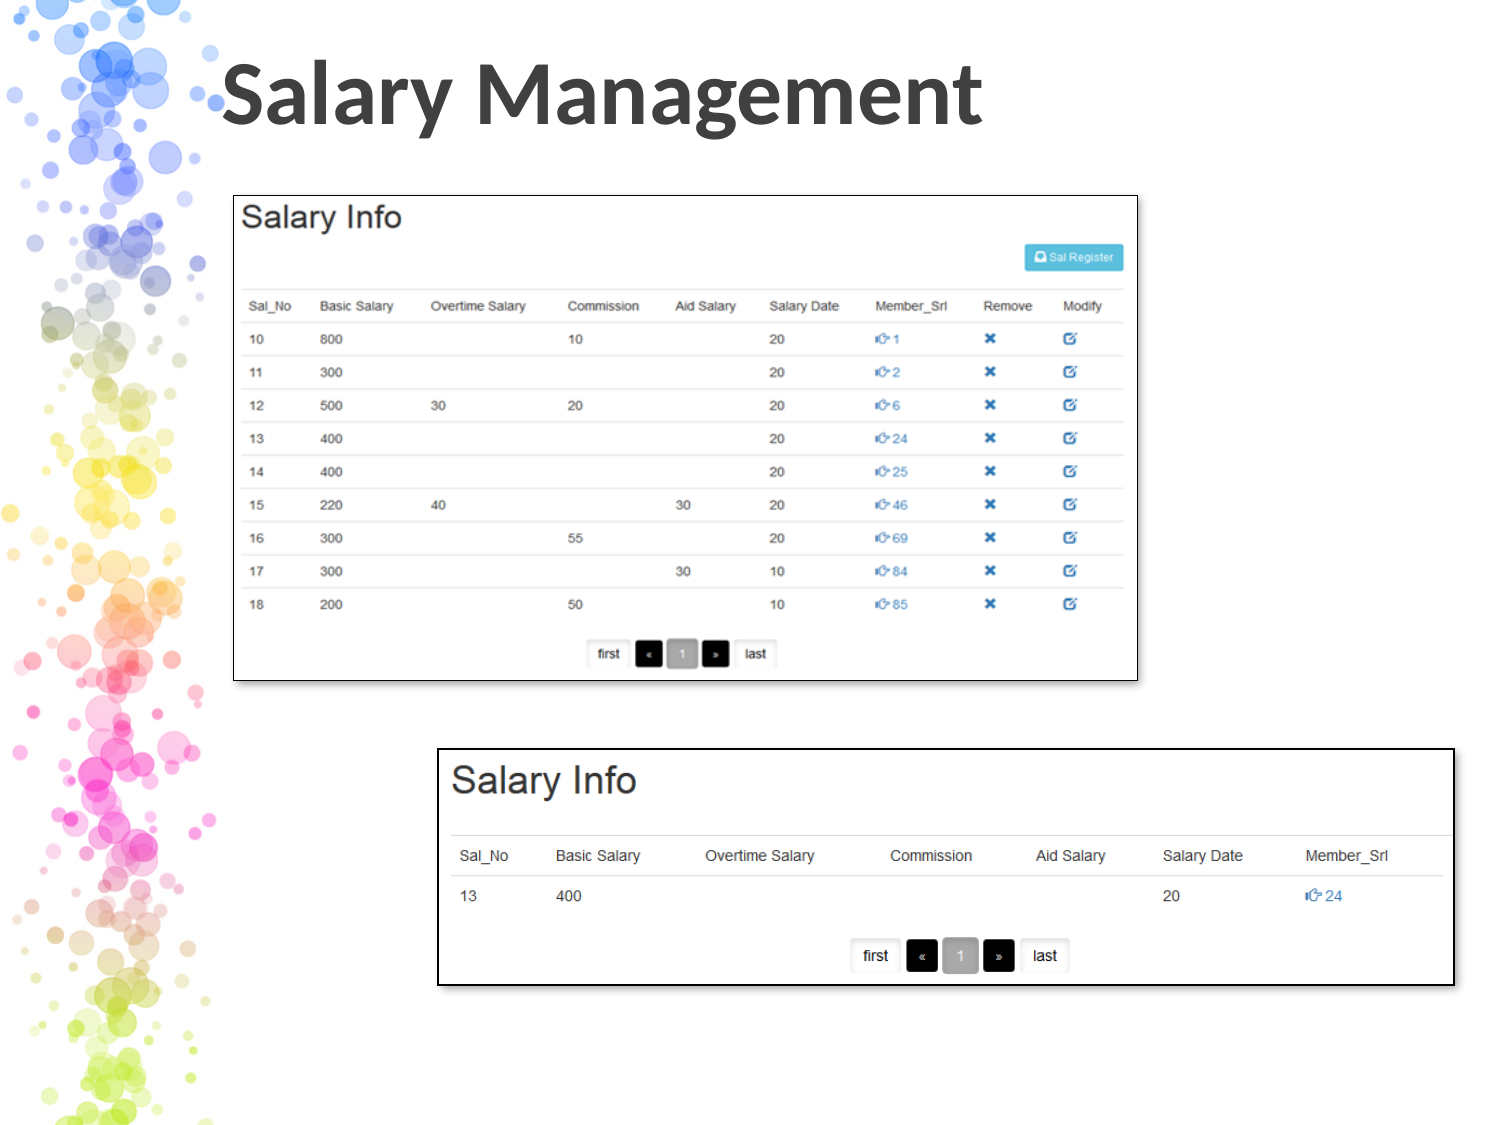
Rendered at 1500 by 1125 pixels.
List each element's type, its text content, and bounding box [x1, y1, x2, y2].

picture [0, 0, 1500, 1125]
title Salary Management [206, 0, 1500, 176]
